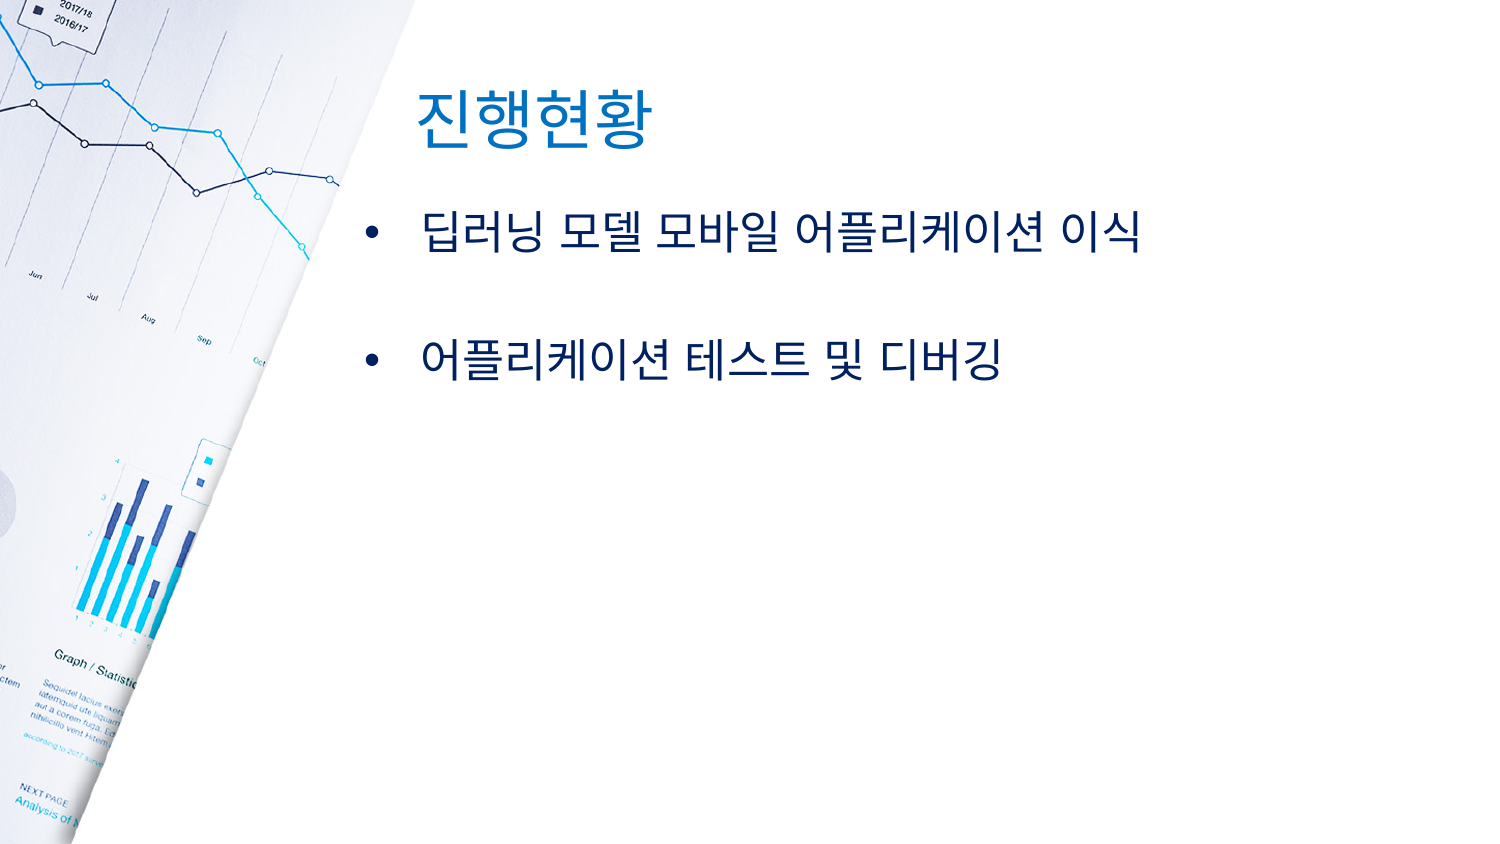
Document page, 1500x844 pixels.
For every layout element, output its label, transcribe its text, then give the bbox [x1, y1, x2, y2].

title 진행현황 [399, 71, 1427, 166]
list 딥러닝 모델 모바일 어플리케이션 이식 어플리케이션 테스트 및 디버깅 [349, 196, 1500, 748]
picture [0, 0, 1500, 844]
